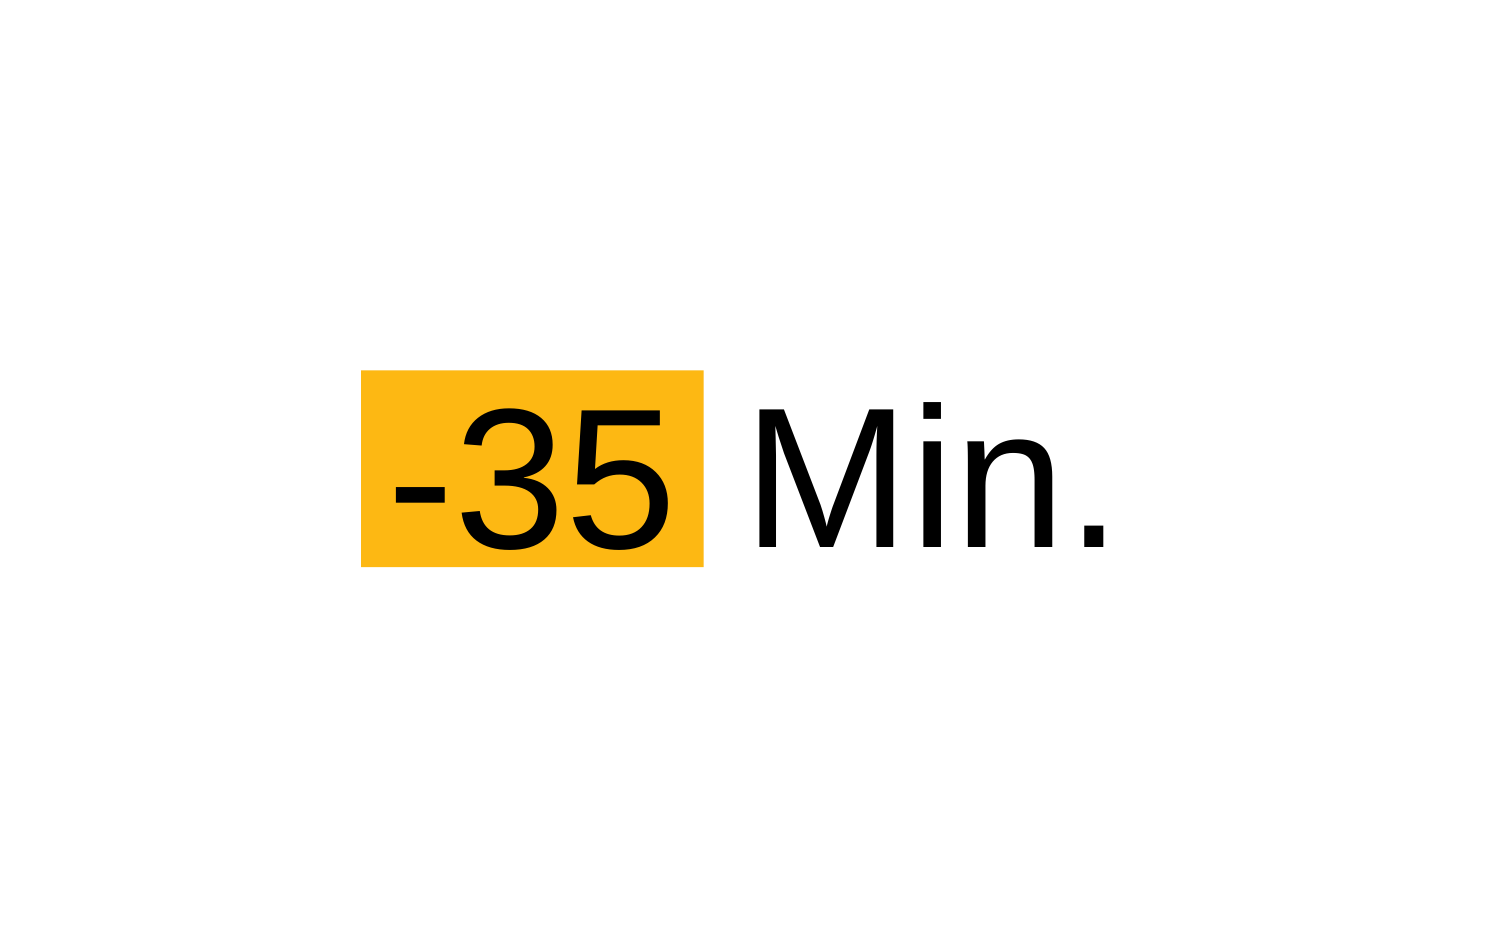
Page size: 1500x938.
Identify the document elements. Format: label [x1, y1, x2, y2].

text_box [360, 339, 1140, 598]
